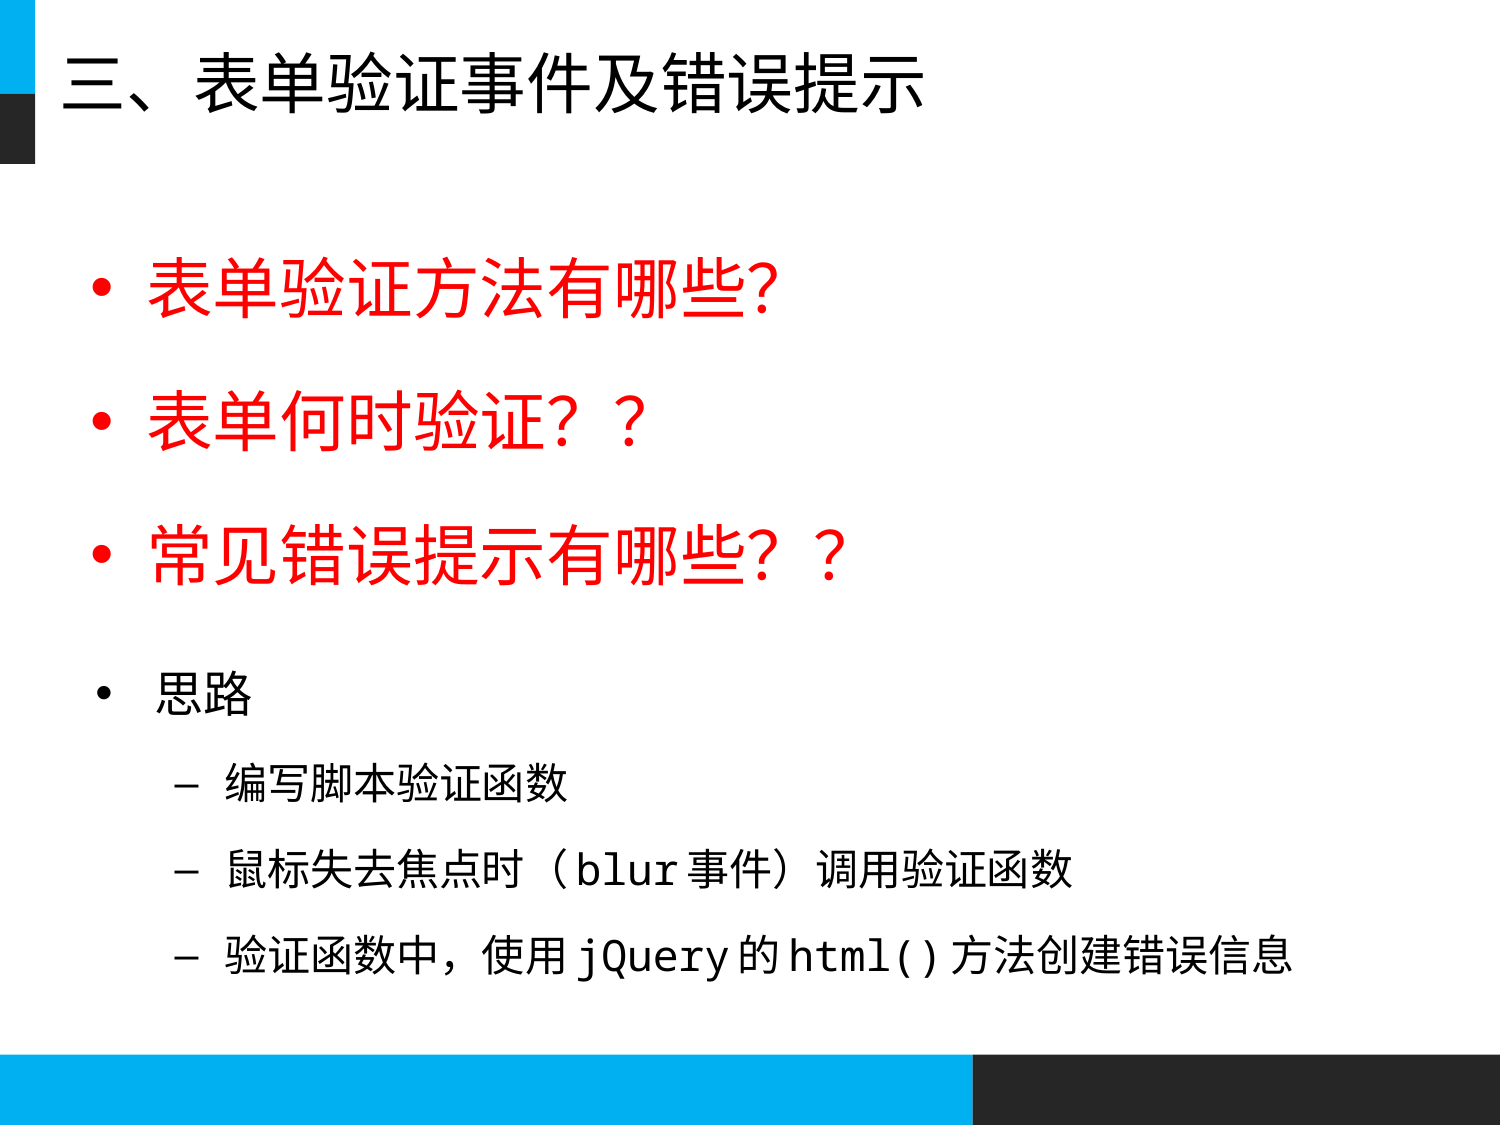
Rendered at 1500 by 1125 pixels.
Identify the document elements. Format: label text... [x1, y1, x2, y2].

list 表单验证方法有哪些？ 表单何时验证？？ 常见错误提示有哪些？？ [75, 199, 1425, 1005]
title 三、表单验证事件及错误提示 [44, 0, 1454, 164]
text_box 思路 编写脚本验证函数 鼠标失去焦点时（blur事件）调用验证函数 验证函数中，使用jQuery的html()方法创建错误信息 [80, 626, 1335, 1015]
